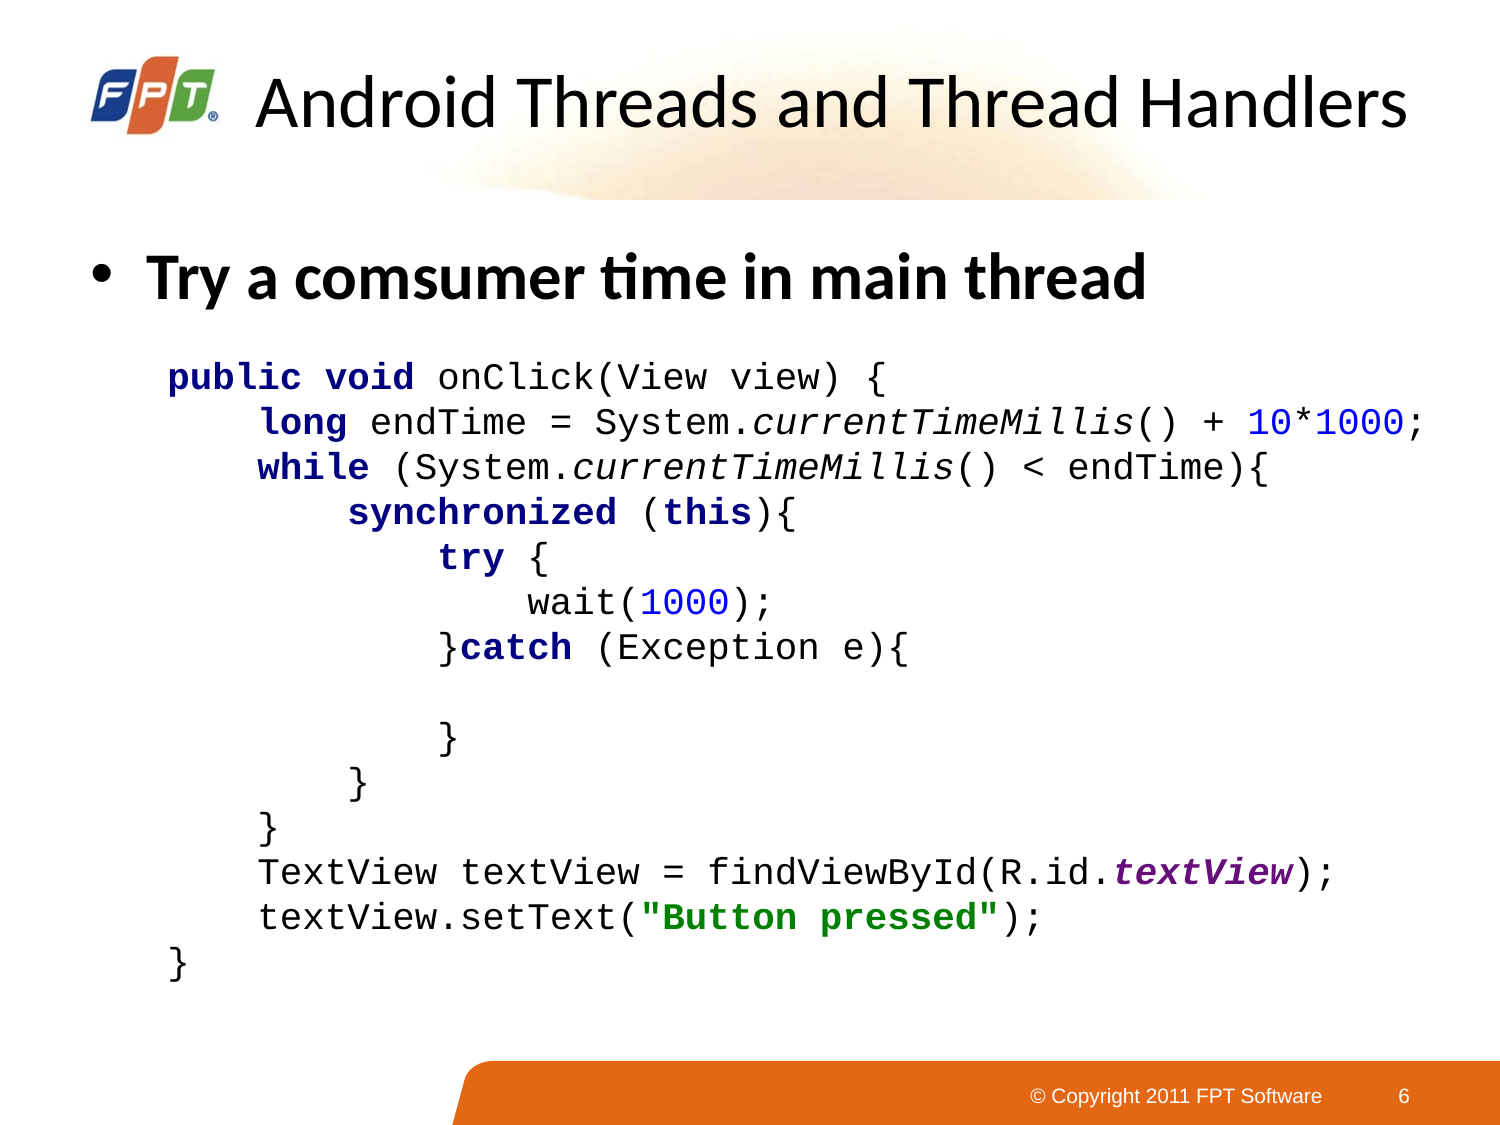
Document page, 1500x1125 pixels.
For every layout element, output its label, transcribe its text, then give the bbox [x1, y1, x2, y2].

text_box Android Threads and Thread Handlers [74, 45, 1425, 175]
text_box public void onClick(View view) { long endTime = System.currentTimeMillis() + 10*1000; while (System.currentTimeMillis() < endTime){ synchronized (this){ try { wait(1000); }catch (Exception e){ } } } TextView textView = findViewById(R.id.textView); textView.setText("Button pressed"); } [152, 344, 1443, 990]
picture [0, 1050, 1500, 1125]
list Try a comsumer time in main thread [74, 224, 1426, 943]
picture [0, 0, 1500, 200]
